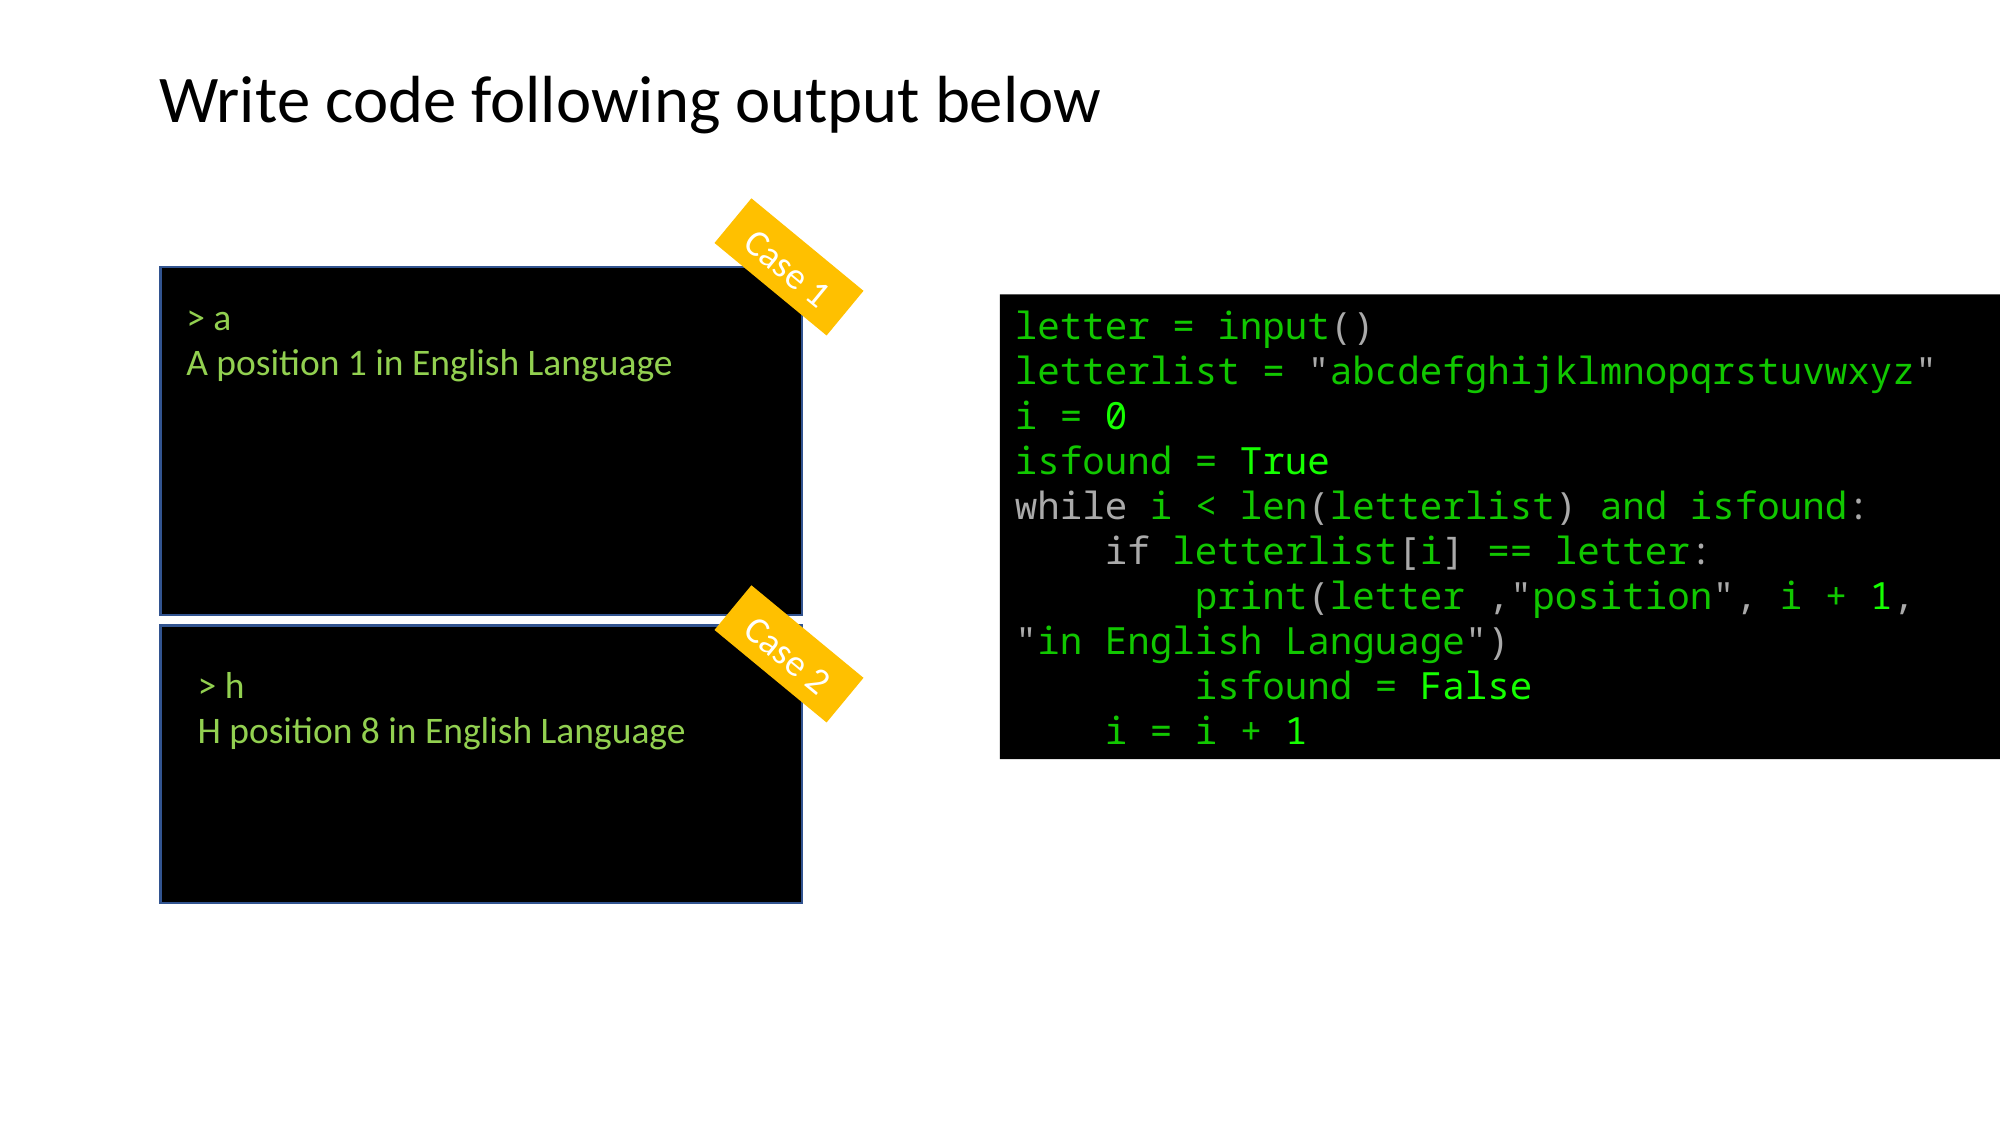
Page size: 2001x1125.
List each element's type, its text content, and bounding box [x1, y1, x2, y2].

text_box Case 1 [713, 196, 865, 337]
text_box [159, 266, 803, 616]
text_box > a A position 1 in English Language [171, 285, 744, 391]
text_box > h H position 8 in English Language [182, 653, 702, 759]
text_box Write code following output below [144, 47, 1117, 143]
text_box letter = input() letterlist = "abcdefghijklmnopqrstuvwxyz" i = 0 isfound = True while i < len(letterlist) and isfound: if letterlist[i] == letter: print(letter ,"position", i + 1, "in English Language") isfound = False i = i + 1 [999, 294, 2000, 760]
text_box Case 2 [713, 583, 865, 724]
text_box [159, 624, 803, 904]
